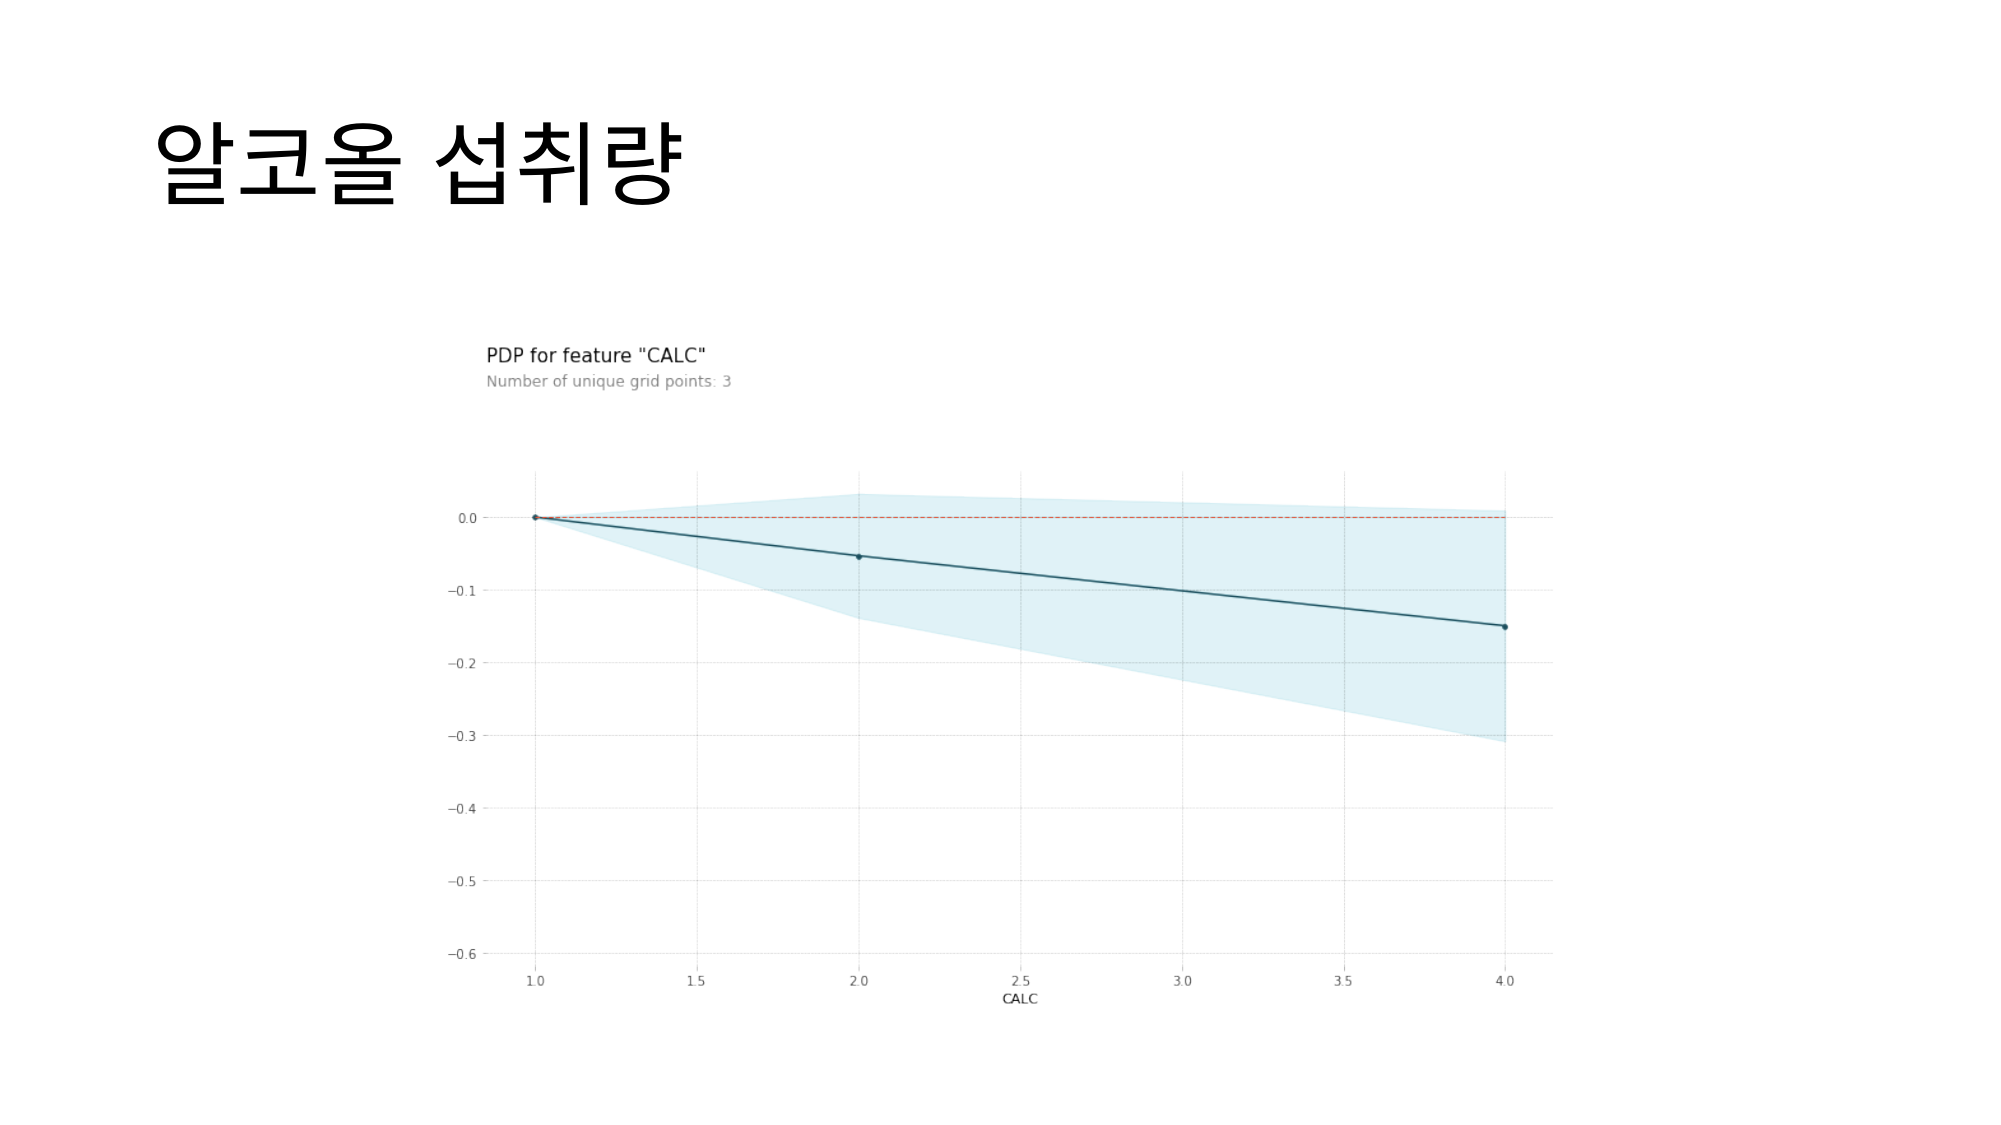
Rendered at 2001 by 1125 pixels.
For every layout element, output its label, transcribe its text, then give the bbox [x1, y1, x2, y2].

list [438, 299, 1562, 1014]
title 알코올 섭취량 [137, 59, 1863, 278]
